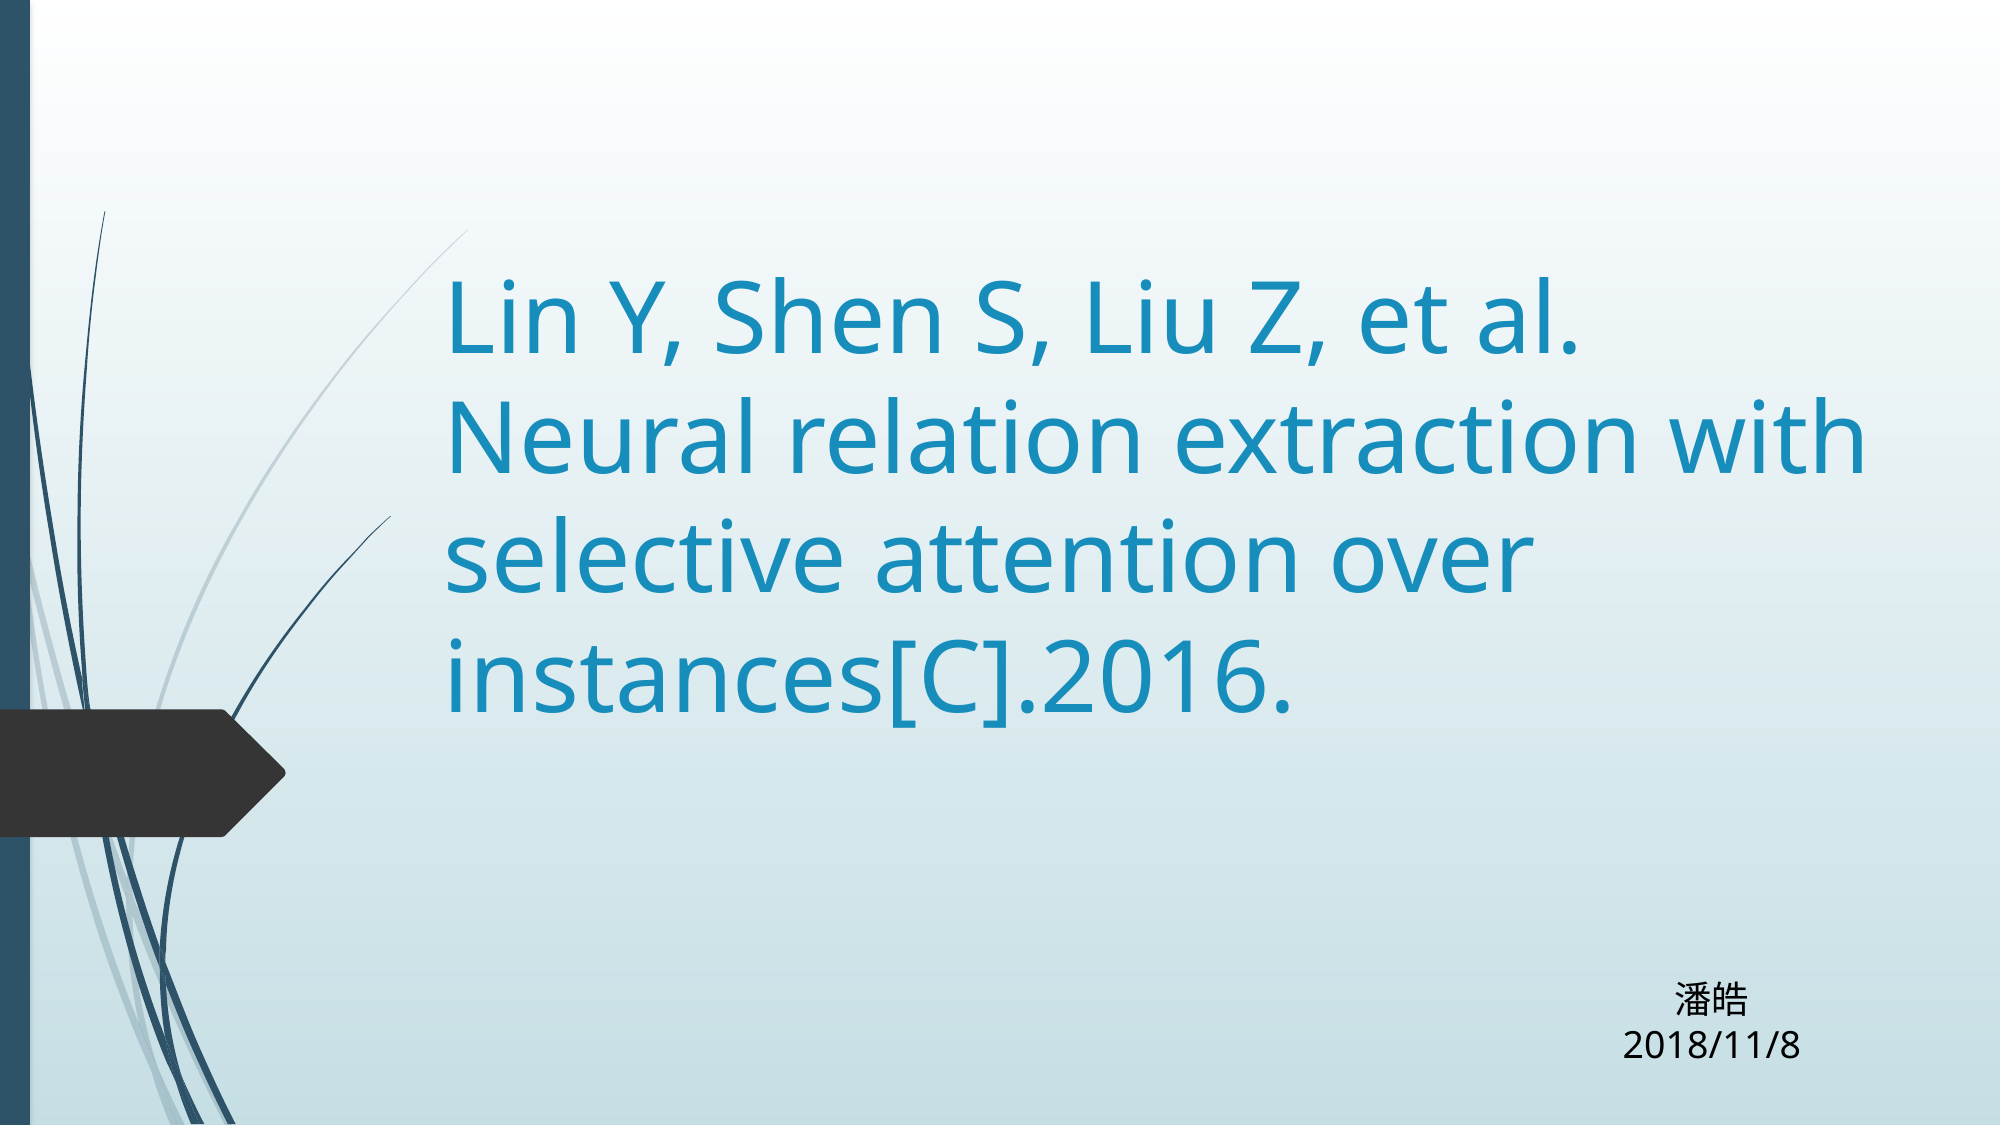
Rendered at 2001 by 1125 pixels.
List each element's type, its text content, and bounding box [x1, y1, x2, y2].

text_box 潘皓 2018/11/8 [1392, 968, 2000, 1074]
title Lin Y, Shen S, Liu Z, et al. Neural relation extraction with selective attention over instances[C].2016. [428, 609, 1892, 981]
